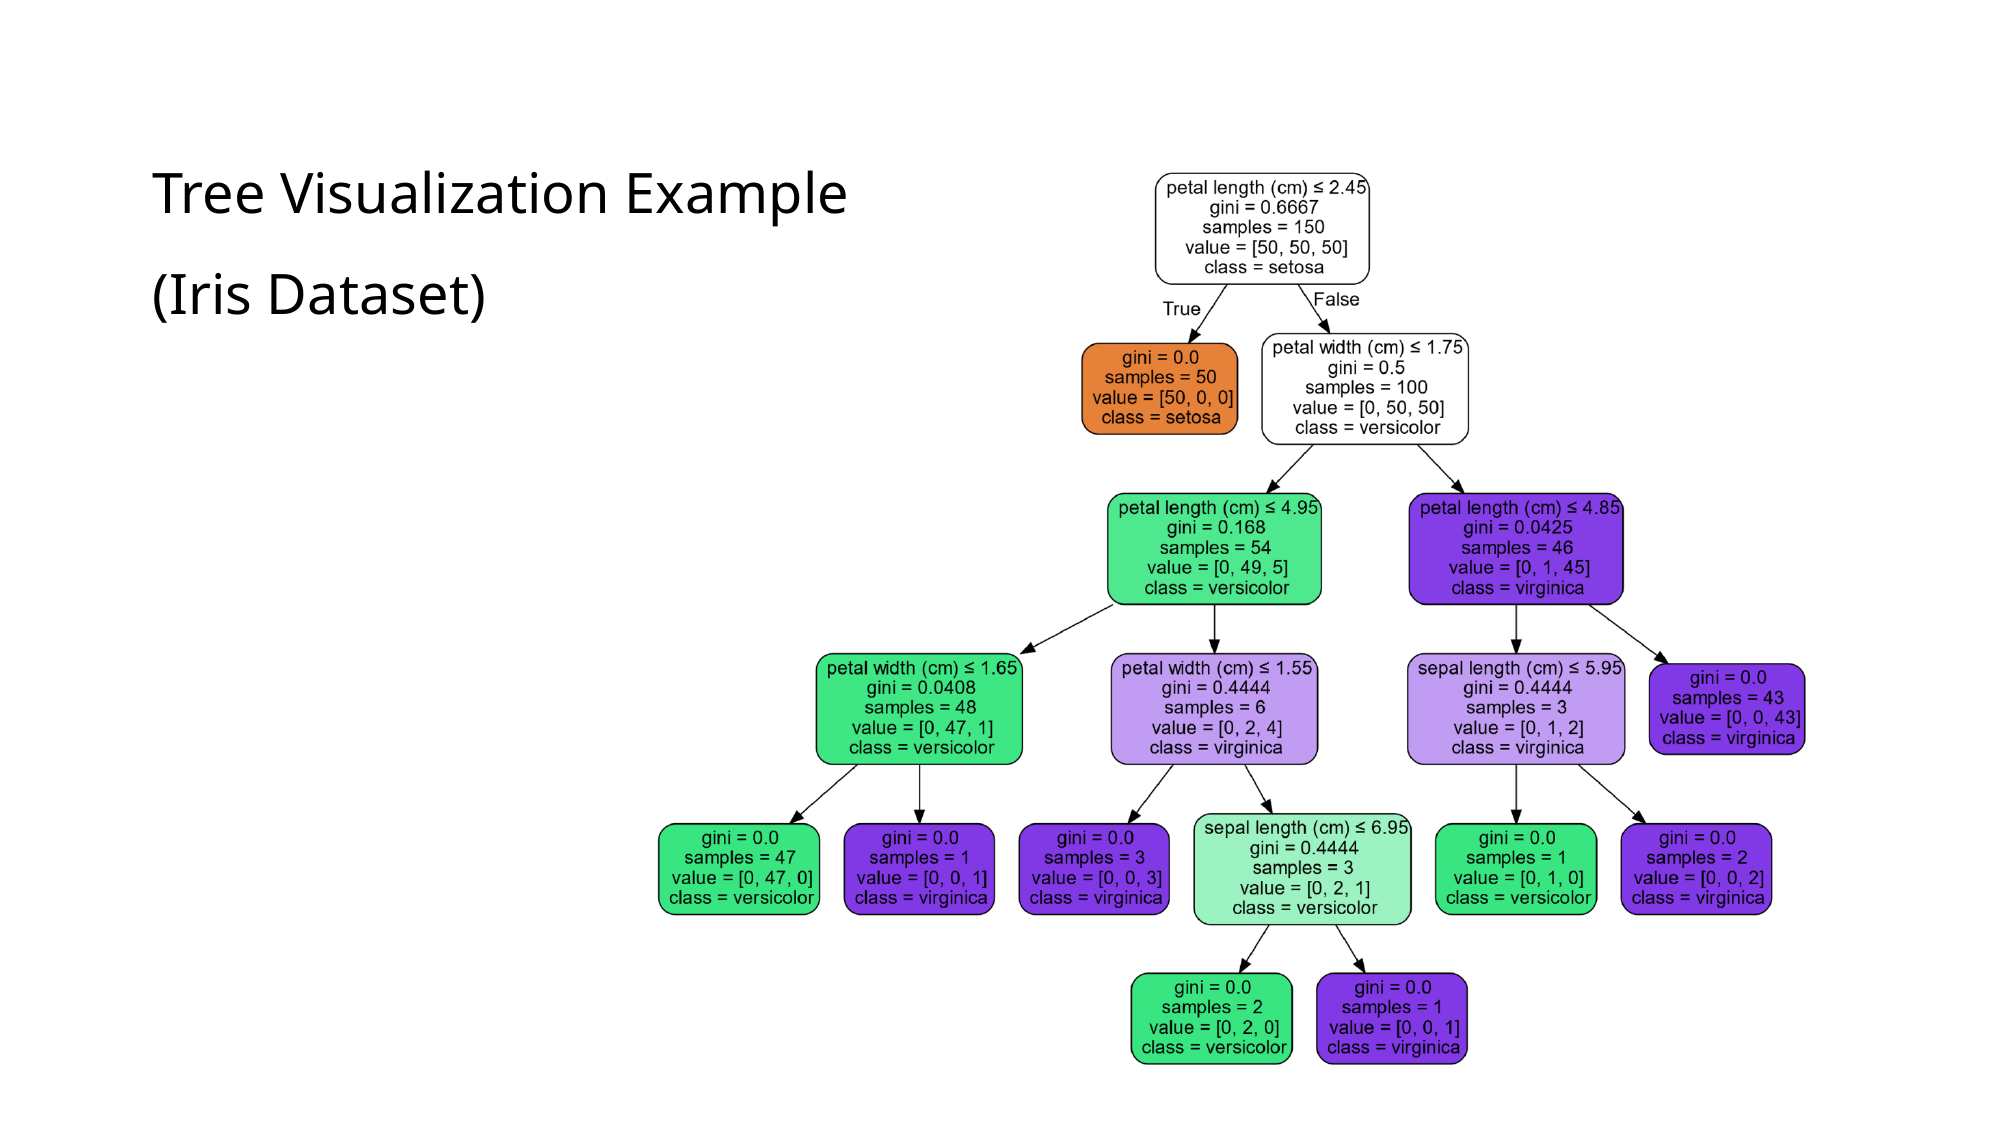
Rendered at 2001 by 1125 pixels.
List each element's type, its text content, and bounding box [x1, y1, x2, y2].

title Tree Visualization Example (Iris Dataset) [137, 116, 1863, 334]
picture [653, 167, 1810, 1069]
